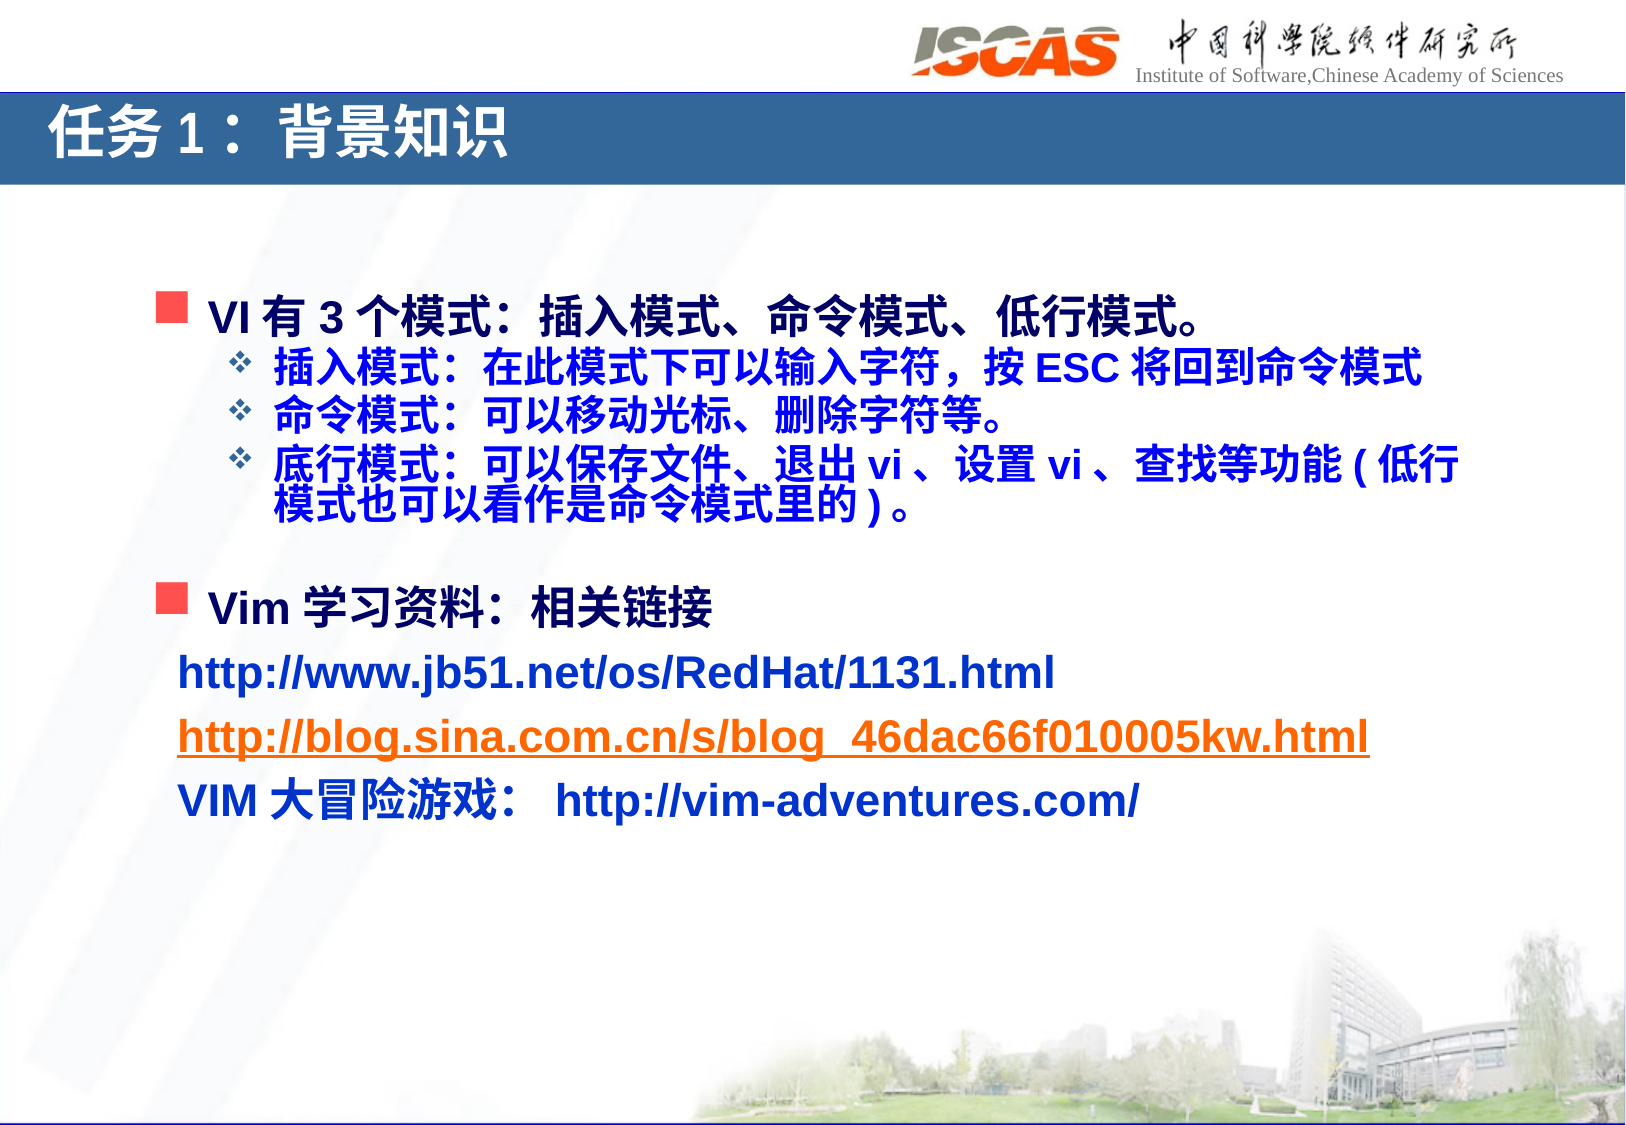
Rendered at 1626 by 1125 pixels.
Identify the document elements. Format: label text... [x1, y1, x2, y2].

picture [0, 92, 1626, 1125]
list VI有3个模式：插入模式、命令模式、低行模式。 插入模式：在此模式下可以输入字符，按ESC将回到命令模式 命令模式：可以移动光标、删除字符等。 底行模式：可以保存文件、退出vi、设置vi、查找等功能(低行模式也可以看作是命令模式里的)。 Vim学习资料：相关链接 http://www.jb51.net/os/RedHat/1131.html http://blog.sina.com.cn/s/blog_46dac66f010005kw.html VIM大冒险游戏：http://vim-adventures.com/ [136, 290, 1489, 1047]
picture [907, 18, 1132, 87]
picture [1166, 15, 1519, 71]
title 任务1：背景知识 [0, 93, 1625, 185]
